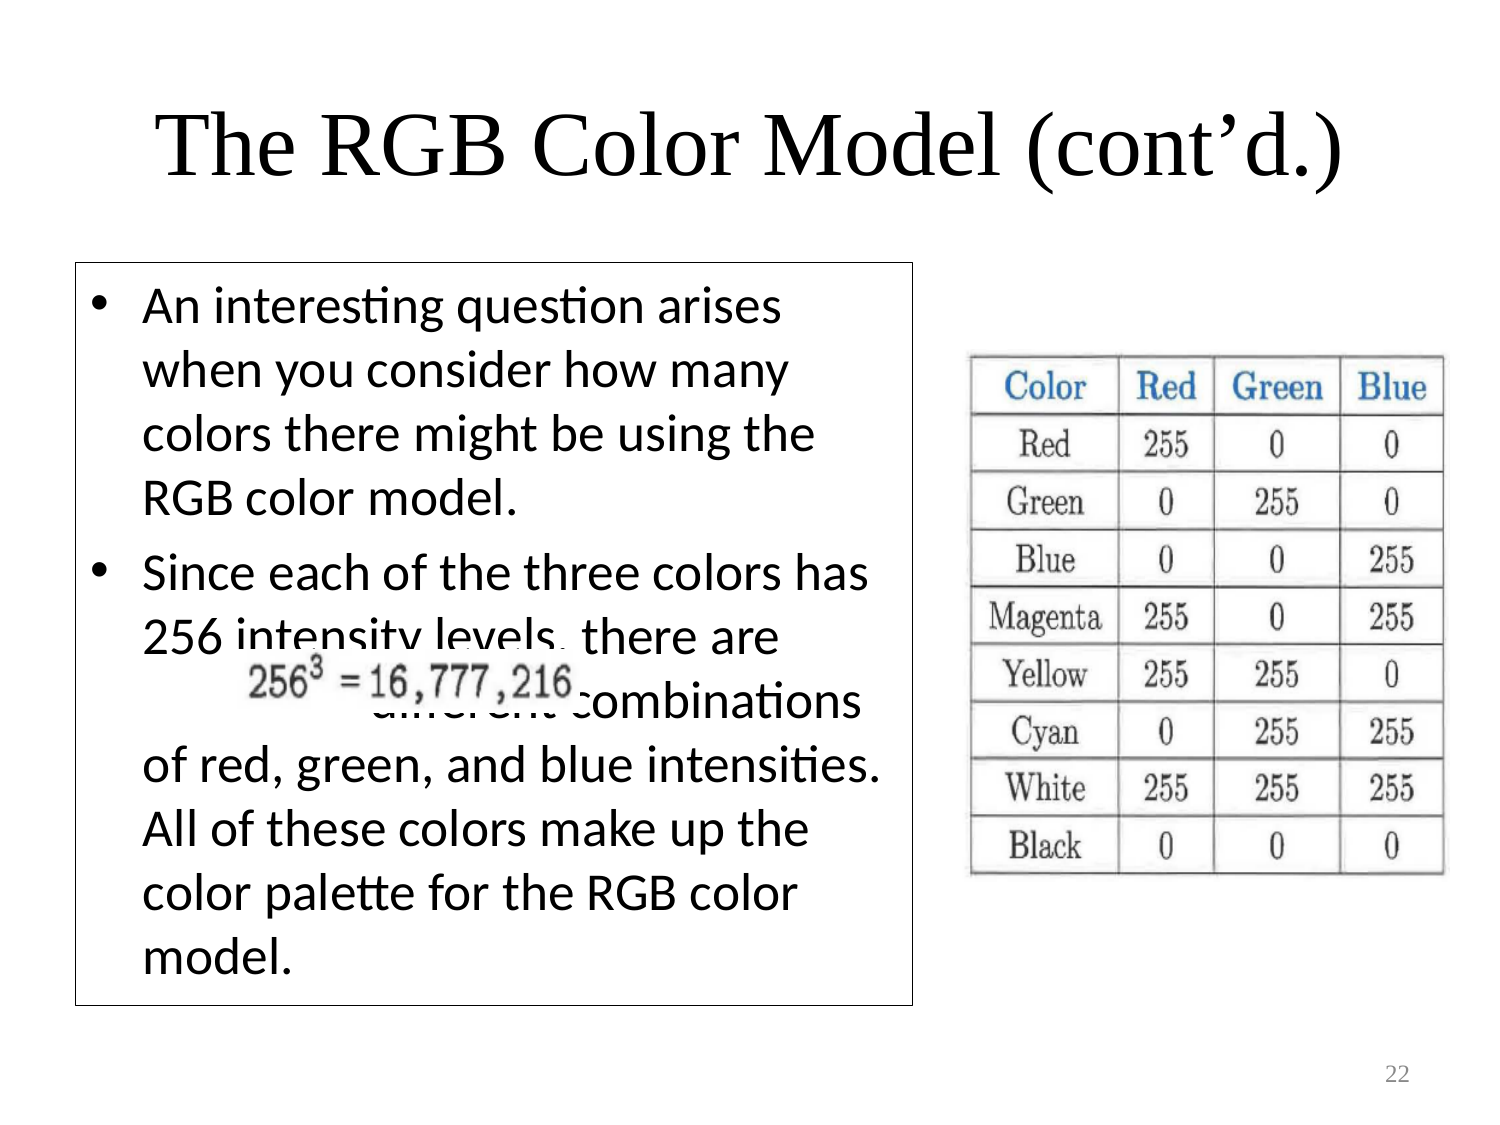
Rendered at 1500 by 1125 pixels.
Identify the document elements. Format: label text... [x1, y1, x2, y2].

title The RGB Color Model (cont’d.) [75, 45, 1425, 233]
picture [237, 649, 580, 713]
list An interesting question arises when you consider how many colors there might be using the RGB color model. Since each of the three colors has 256 intensity levels, there are different combinations of red, green, and blue intensities. All of these colors make up the color palette for the RGB color model. [75, 262, 913, 1005]
slide_number 22 [1074, 1042, 1425, 1103]
picture [962, 349, 1451, 882]
